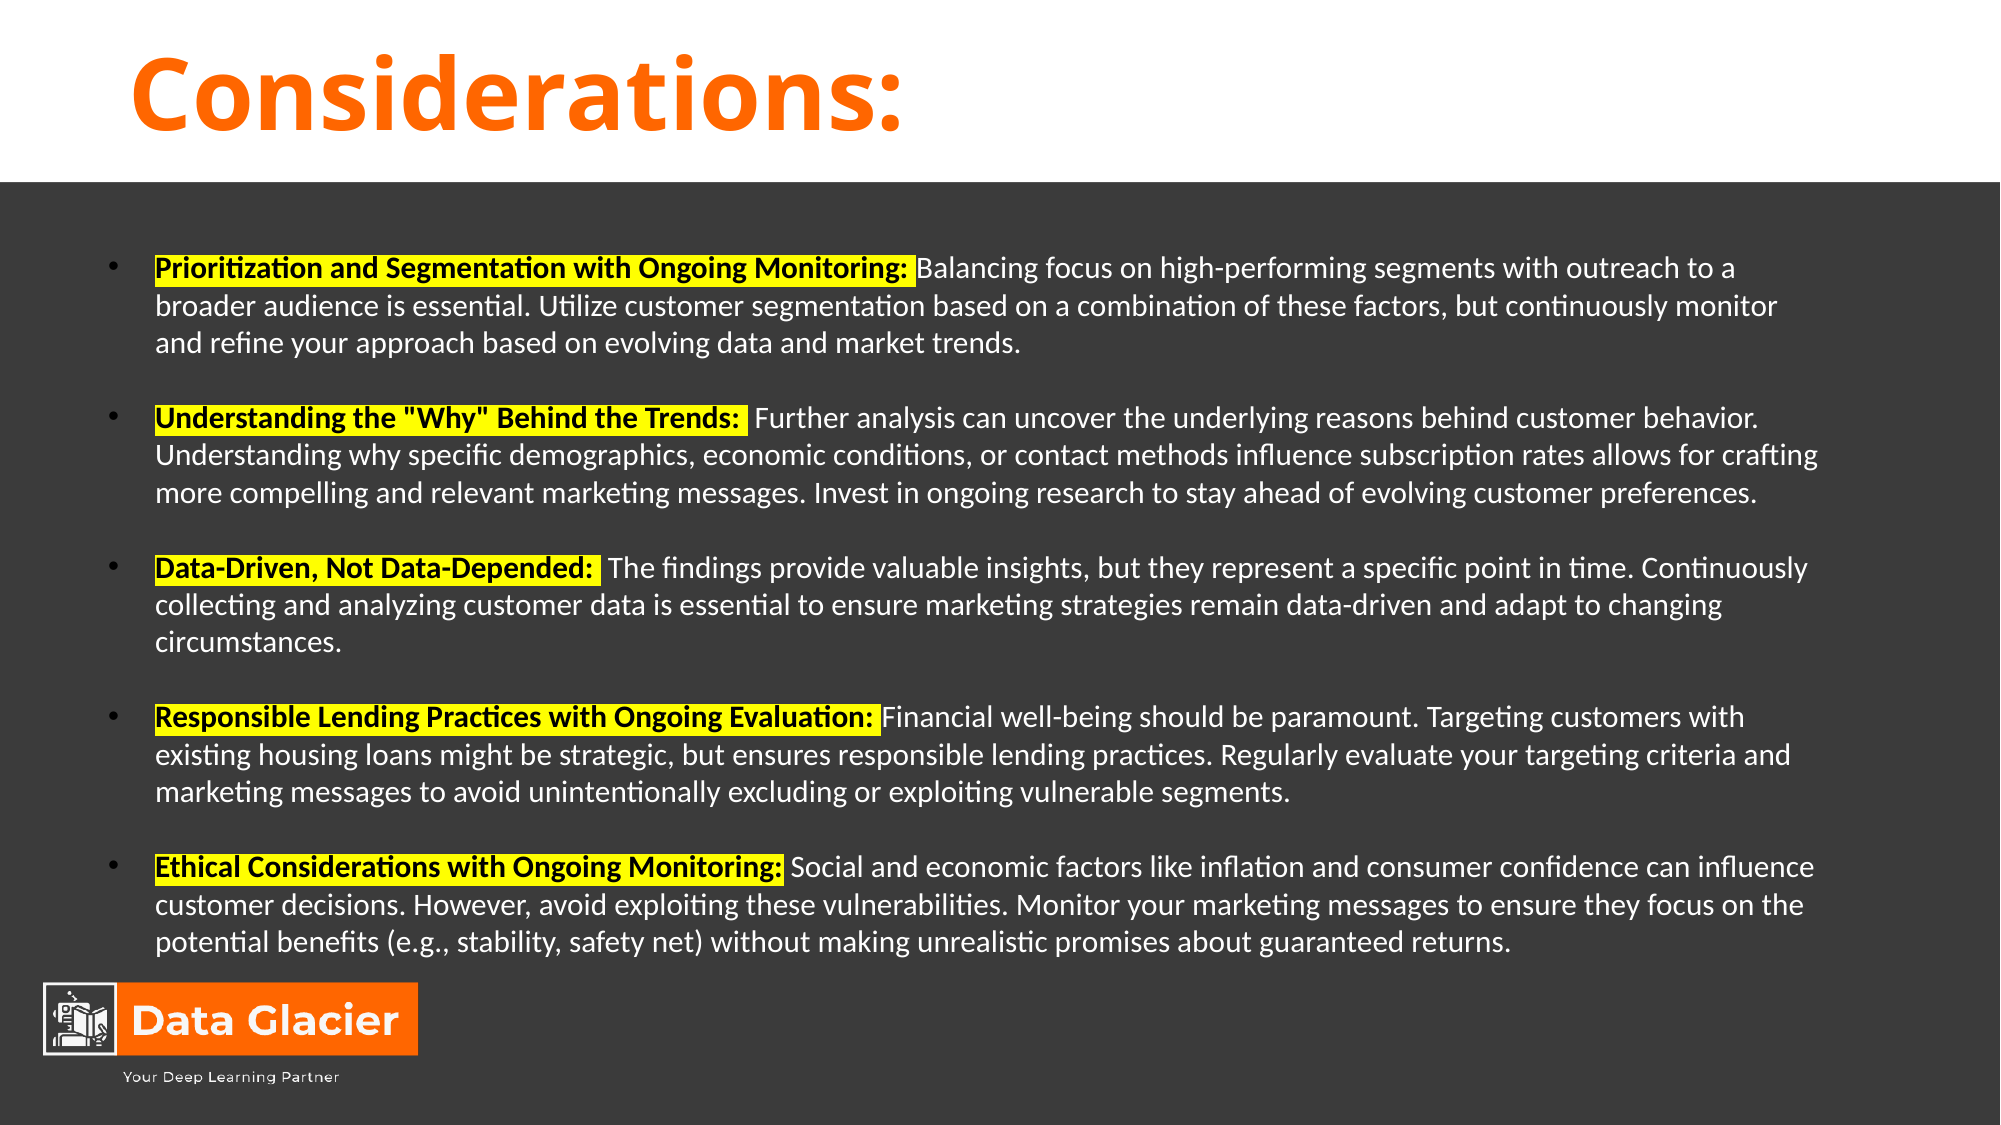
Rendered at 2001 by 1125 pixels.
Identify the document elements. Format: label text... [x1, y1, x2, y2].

text_box Prioritization and Segmentation with Ongoing Monitoring: Balancing focus on high-performing segments with outreach to a broader audience is essential. Utilize customer segmentation based on a combination of these factors, but continuously monitor and refine your approach based on evolving data and market trends. Understanding the "Why" Behind the Trends: Further analysis can uncover the underlying reasons behind customer behavior. Understanding why specific demographics, economic conditions, or contact methods influence subscription rates allows for crafting more compelling and relevant marketing messages. Invest in ongoing research to stay ahead of evolving customer preferences. Data-Driven, Not Data-Depended: The findings provide valuable insights, but they represent a specific point in time. Continuously collecting and analyzing customer data is essential to ensure marketing strategies remain data-driven and adapt to changing circumstances. Responsible Lending Practices with Ongoing Evaluation: Financial well-being should be paramount. Targeting customers with existing housing loans might be strategic, but ensures responsible lending practices. Regularly evaluate your targeting criteria and marketing messages to avoid unintentionally excluding or exploiting vulnerable segments. Ethical Considerations with Ongoing Monitoring: Social and economic factors like inflation and consumer confidence can influence customer decisions. However, avoid exploiting these vulnerabilities. Monitor your marketing messages to ensure they focus on the potential benefits (e.g., stability, safety net) without making unrealistic promises about guaranteed returns. [93, 239, 1837, 1041]
text_box [0, 0, 2000, 183]
picture [39, 842, 422, 1125]
text_box Considerations: [113, 23, 1837, 158]
